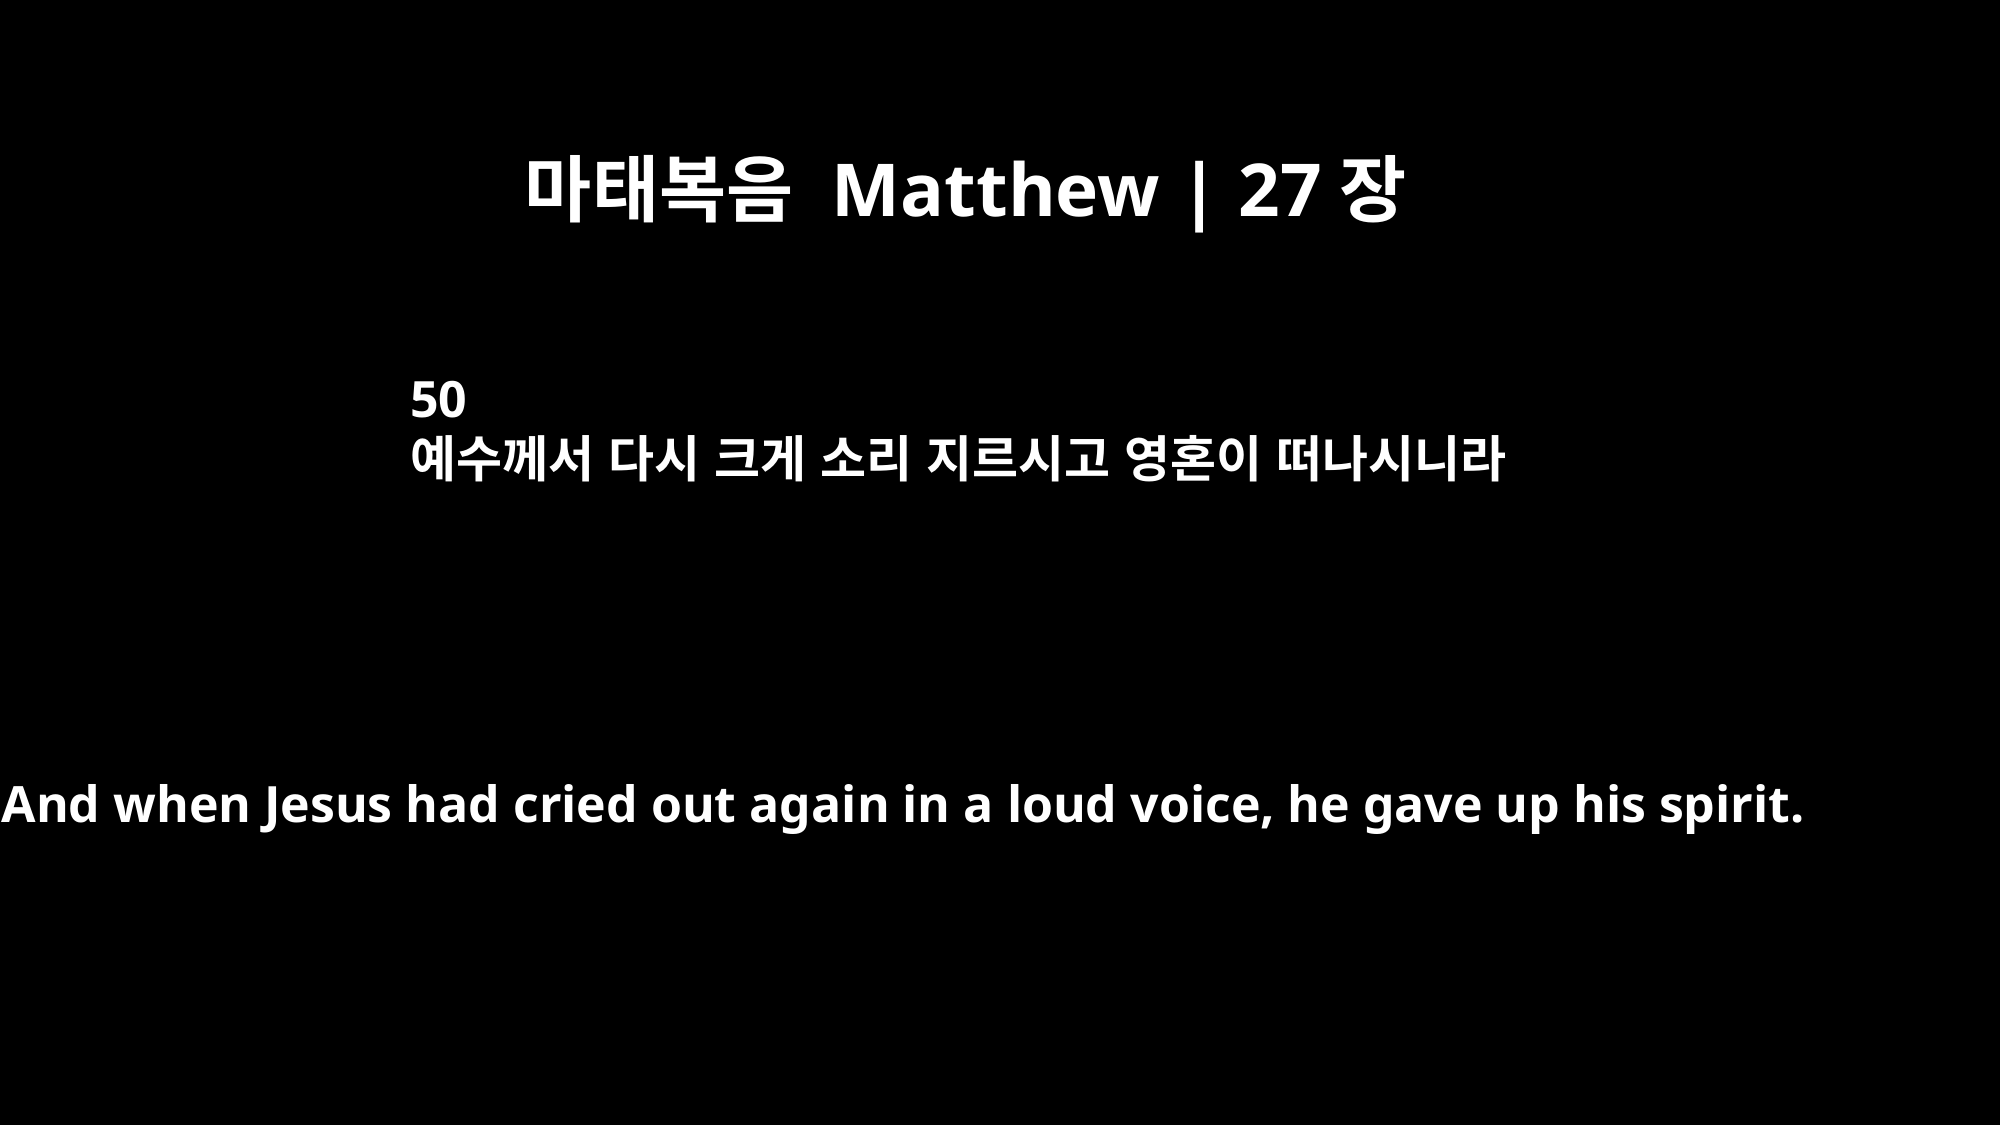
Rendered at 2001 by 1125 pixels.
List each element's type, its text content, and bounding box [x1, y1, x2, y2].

text_box 마태복음 Matthew | 27장 [510, 136, 1422, 239]
text_box 50 예수께서 다시 크게 소리 지르시고 영혼이 떠나시니라 [395, 359, 1522, 495]
text_box And when Jesus had cried out again in a loud voice, he gave up his spirit. [0, 764, 1821, 840]
